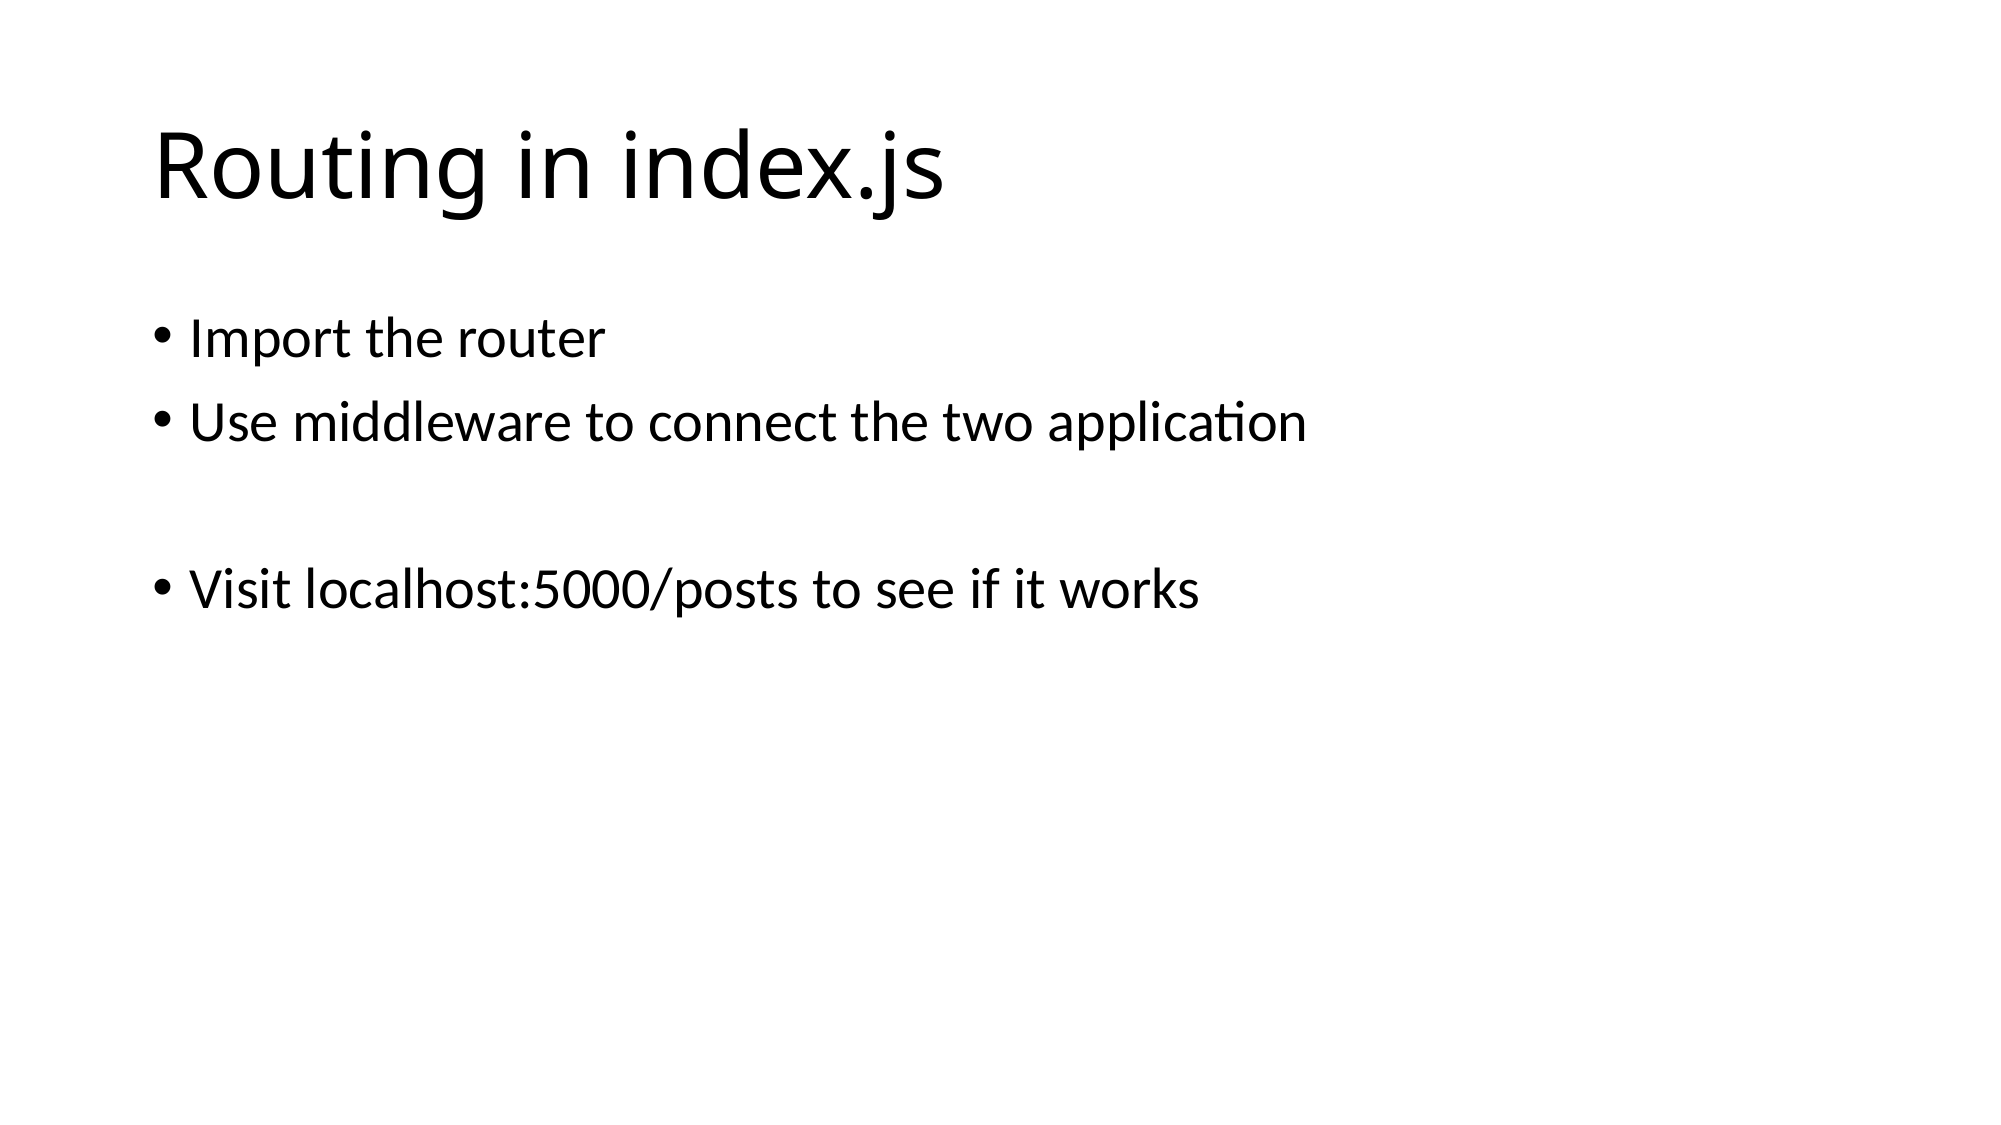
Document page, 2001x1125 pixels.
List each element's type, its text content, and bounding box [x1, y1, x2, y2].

list Import the router Use middleware to connect the two application Visit localhost:5000/posts to see if it works [137, 299, 1863, 1014]
title Routing in index.js [137, 59, 1863, 278]
